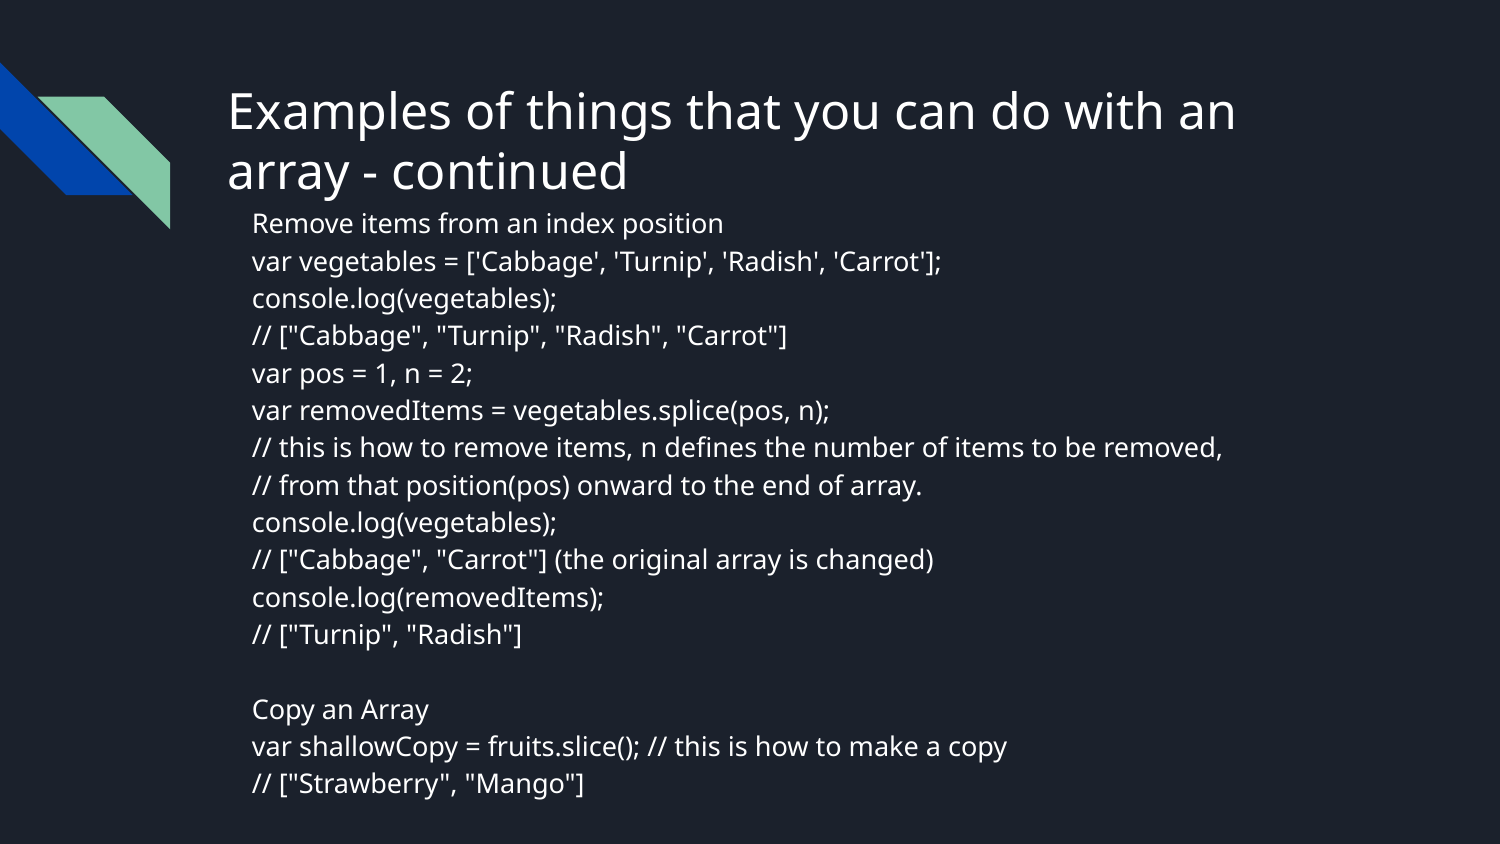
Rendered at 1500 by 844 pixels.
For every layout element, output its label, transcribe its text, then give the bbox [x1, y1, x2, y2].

title Examples of things that you can do with an array - continued [212, 64, 1368, 186]
list Remove items from an index position var vegetables = ['Cabbage', 'Turnip', 'Radish', 'Carrot']; console.log(vegetables); // ["Cabbage", "Turnip", "Radish", "Carrot"] var pos = 1, n = 2; var removedItems = vegetables.splice(pos, n); // this is how to remove items, n defines the number of items to be removed, // from that position(pos) onward to the end of array. console.log(vegetables); // ["Cabbage", "Carrot"] (the original array is changed) console.log(removedItems); // ["Turnip", "Radish"] Copy an Array var shallowCopy = fruits.slice(); // this is how to make a copy // ["Strawberry", "Mango"] [212, 186, 1368, 828]
